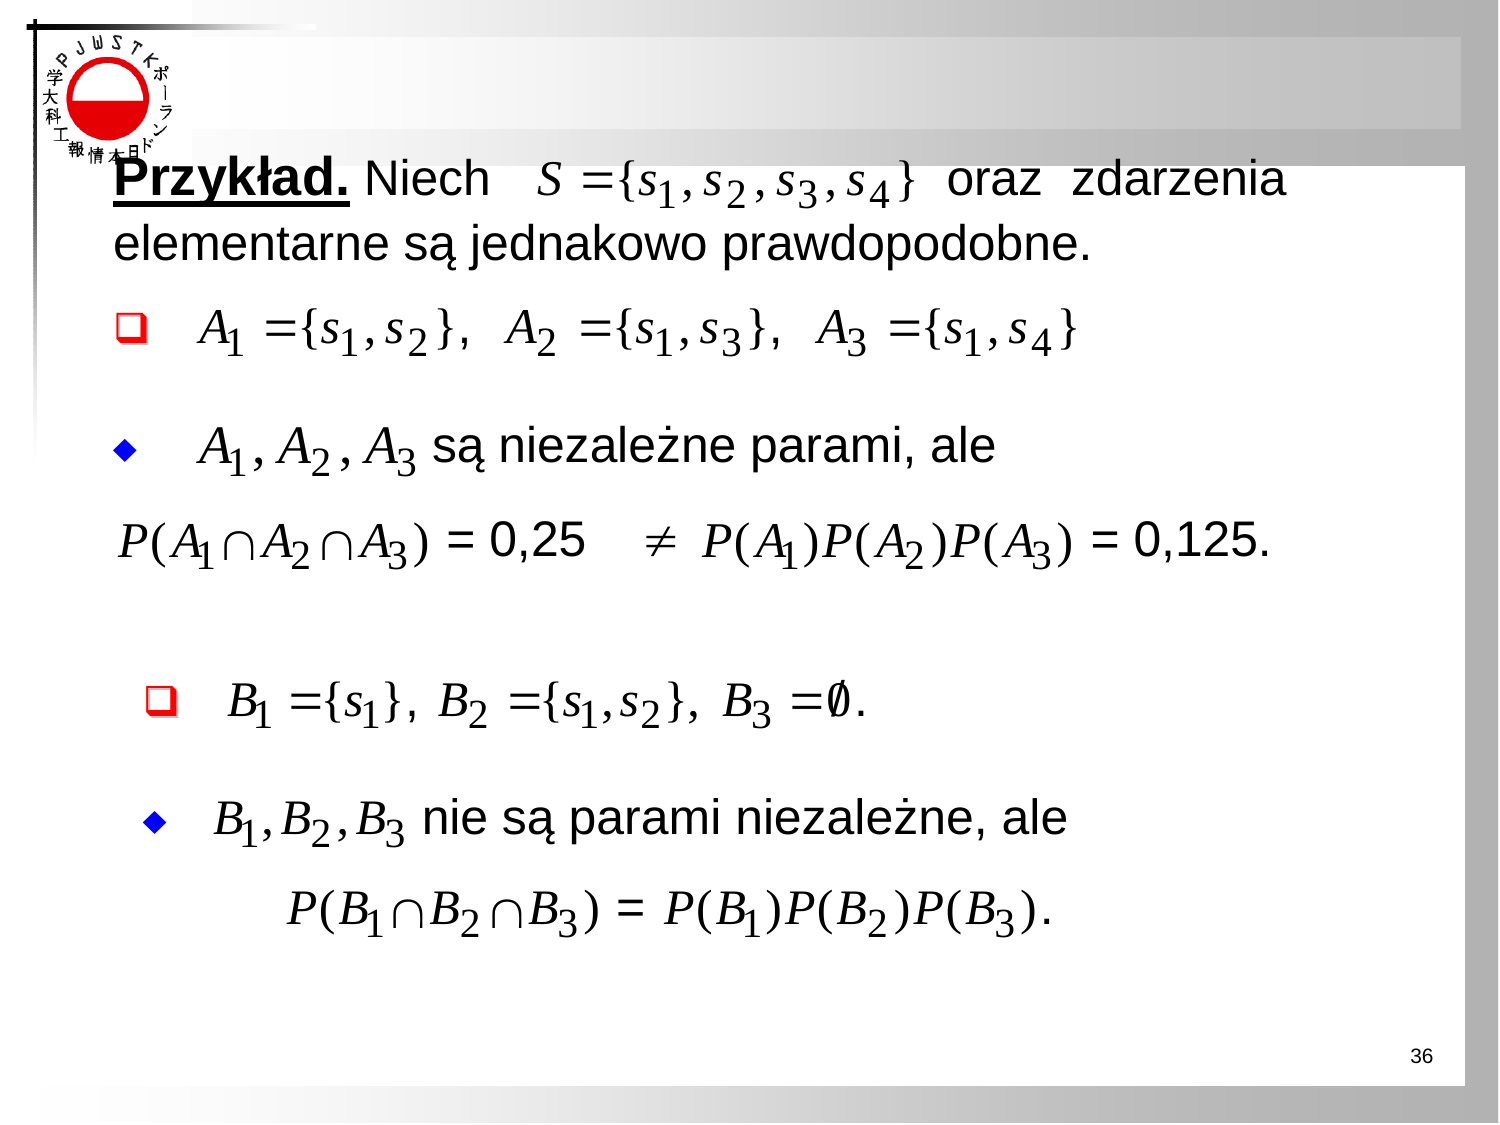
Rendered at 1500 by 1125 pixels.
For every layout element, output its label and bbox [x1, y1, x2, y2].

text_box [142, 644, 1460, 1108]
text_box [112, 119, 1454, 672]
